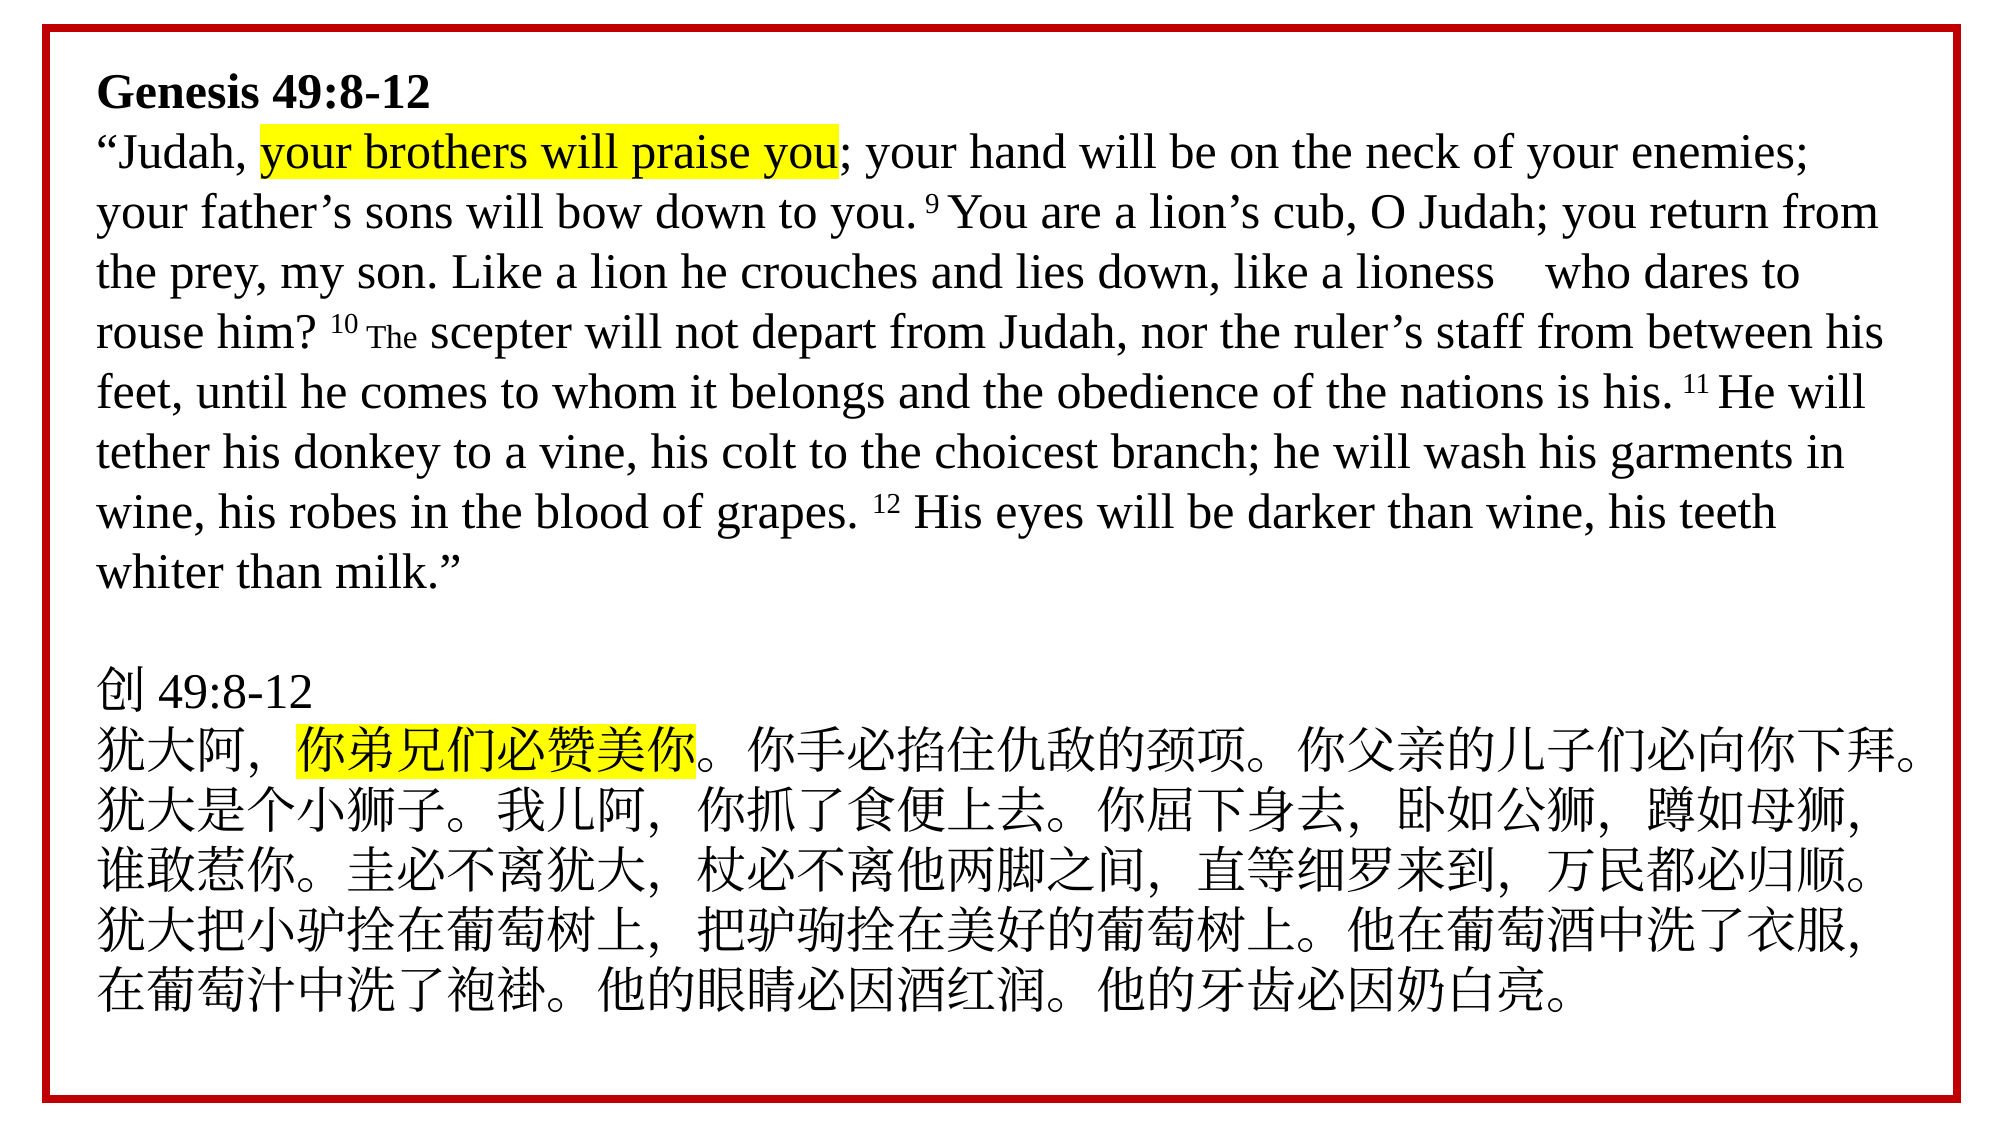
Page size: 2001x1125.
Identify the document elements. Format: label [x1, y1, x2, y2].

text_box [45, 27, 1958, 1100]
